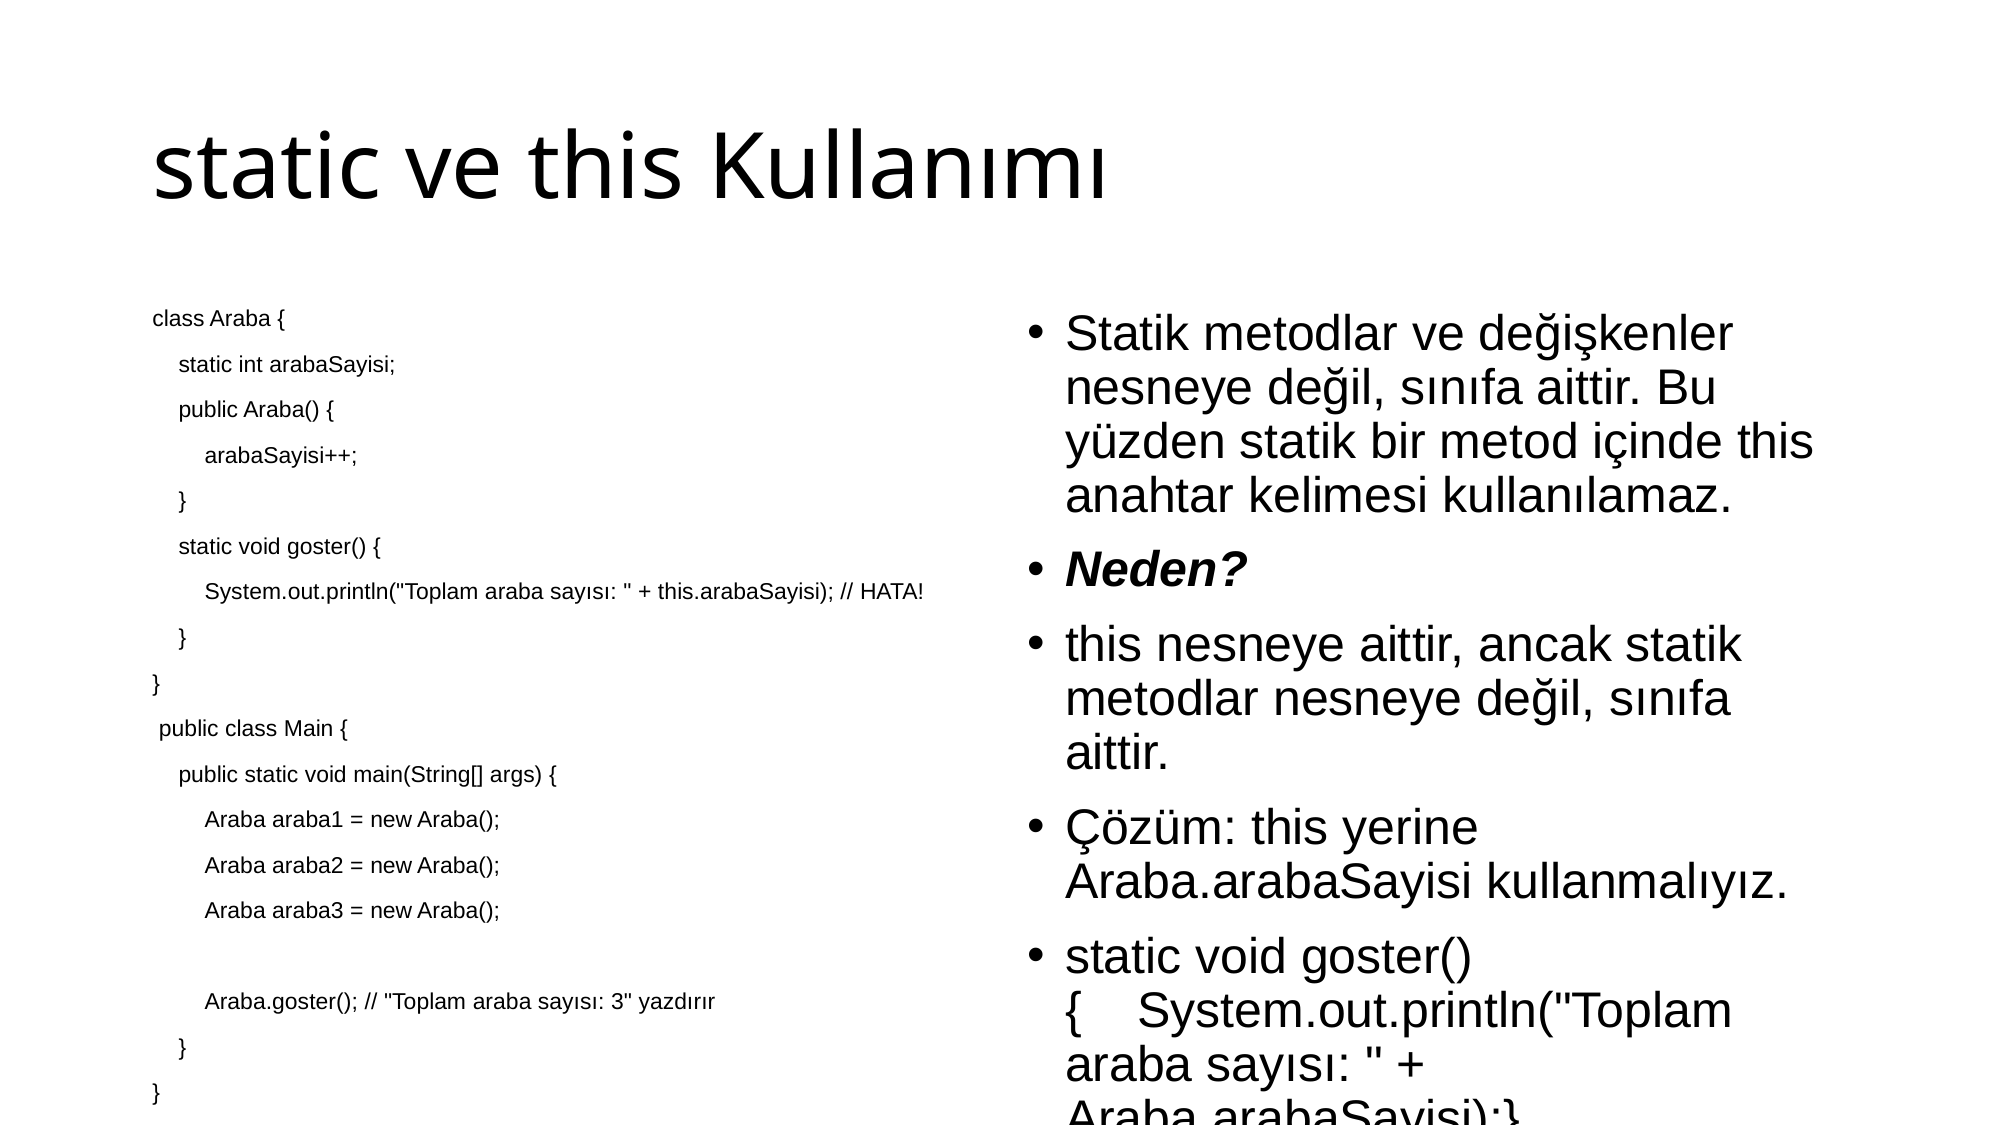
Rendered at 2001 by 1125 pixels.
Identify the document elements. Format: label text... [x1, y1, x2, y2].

title static ve this Kullanımı [137, 59, 1863, 278]
list Statik metodlar ve değişkenler nesneye değil, sınıfa aittir. Bu yüzden statik bir metod içinde this anahtar kelimesi kullanılamaz. Neden? this nesneye aittir, ancak statik metodlar nesneye değil, sınıfa aittir. Çözüm: this yerine Araba.arabaSayisi kullanmalıyız. static void goster() { System.out.println("Toplam araba sayısı: " + Araba.arabaSayisi);} [1012, 299, 1863, 1014]
list class Araba { static int arabaSayisi; public Araba() { arabaSayisi++; } static void goster() { System.out.println("Toplam araba sayısı: " + this.arabaSayisi); // HATA! } } public class Main { public static void main(String[] args) { Araba araba1 = new Araba(); Araba araba2 = new Araba(); Araba araba3 = new Araba(); Araba.goster(); // "Toplam araba sayısı: 3" yazdırır } } [137, 299, 988, 1014]
